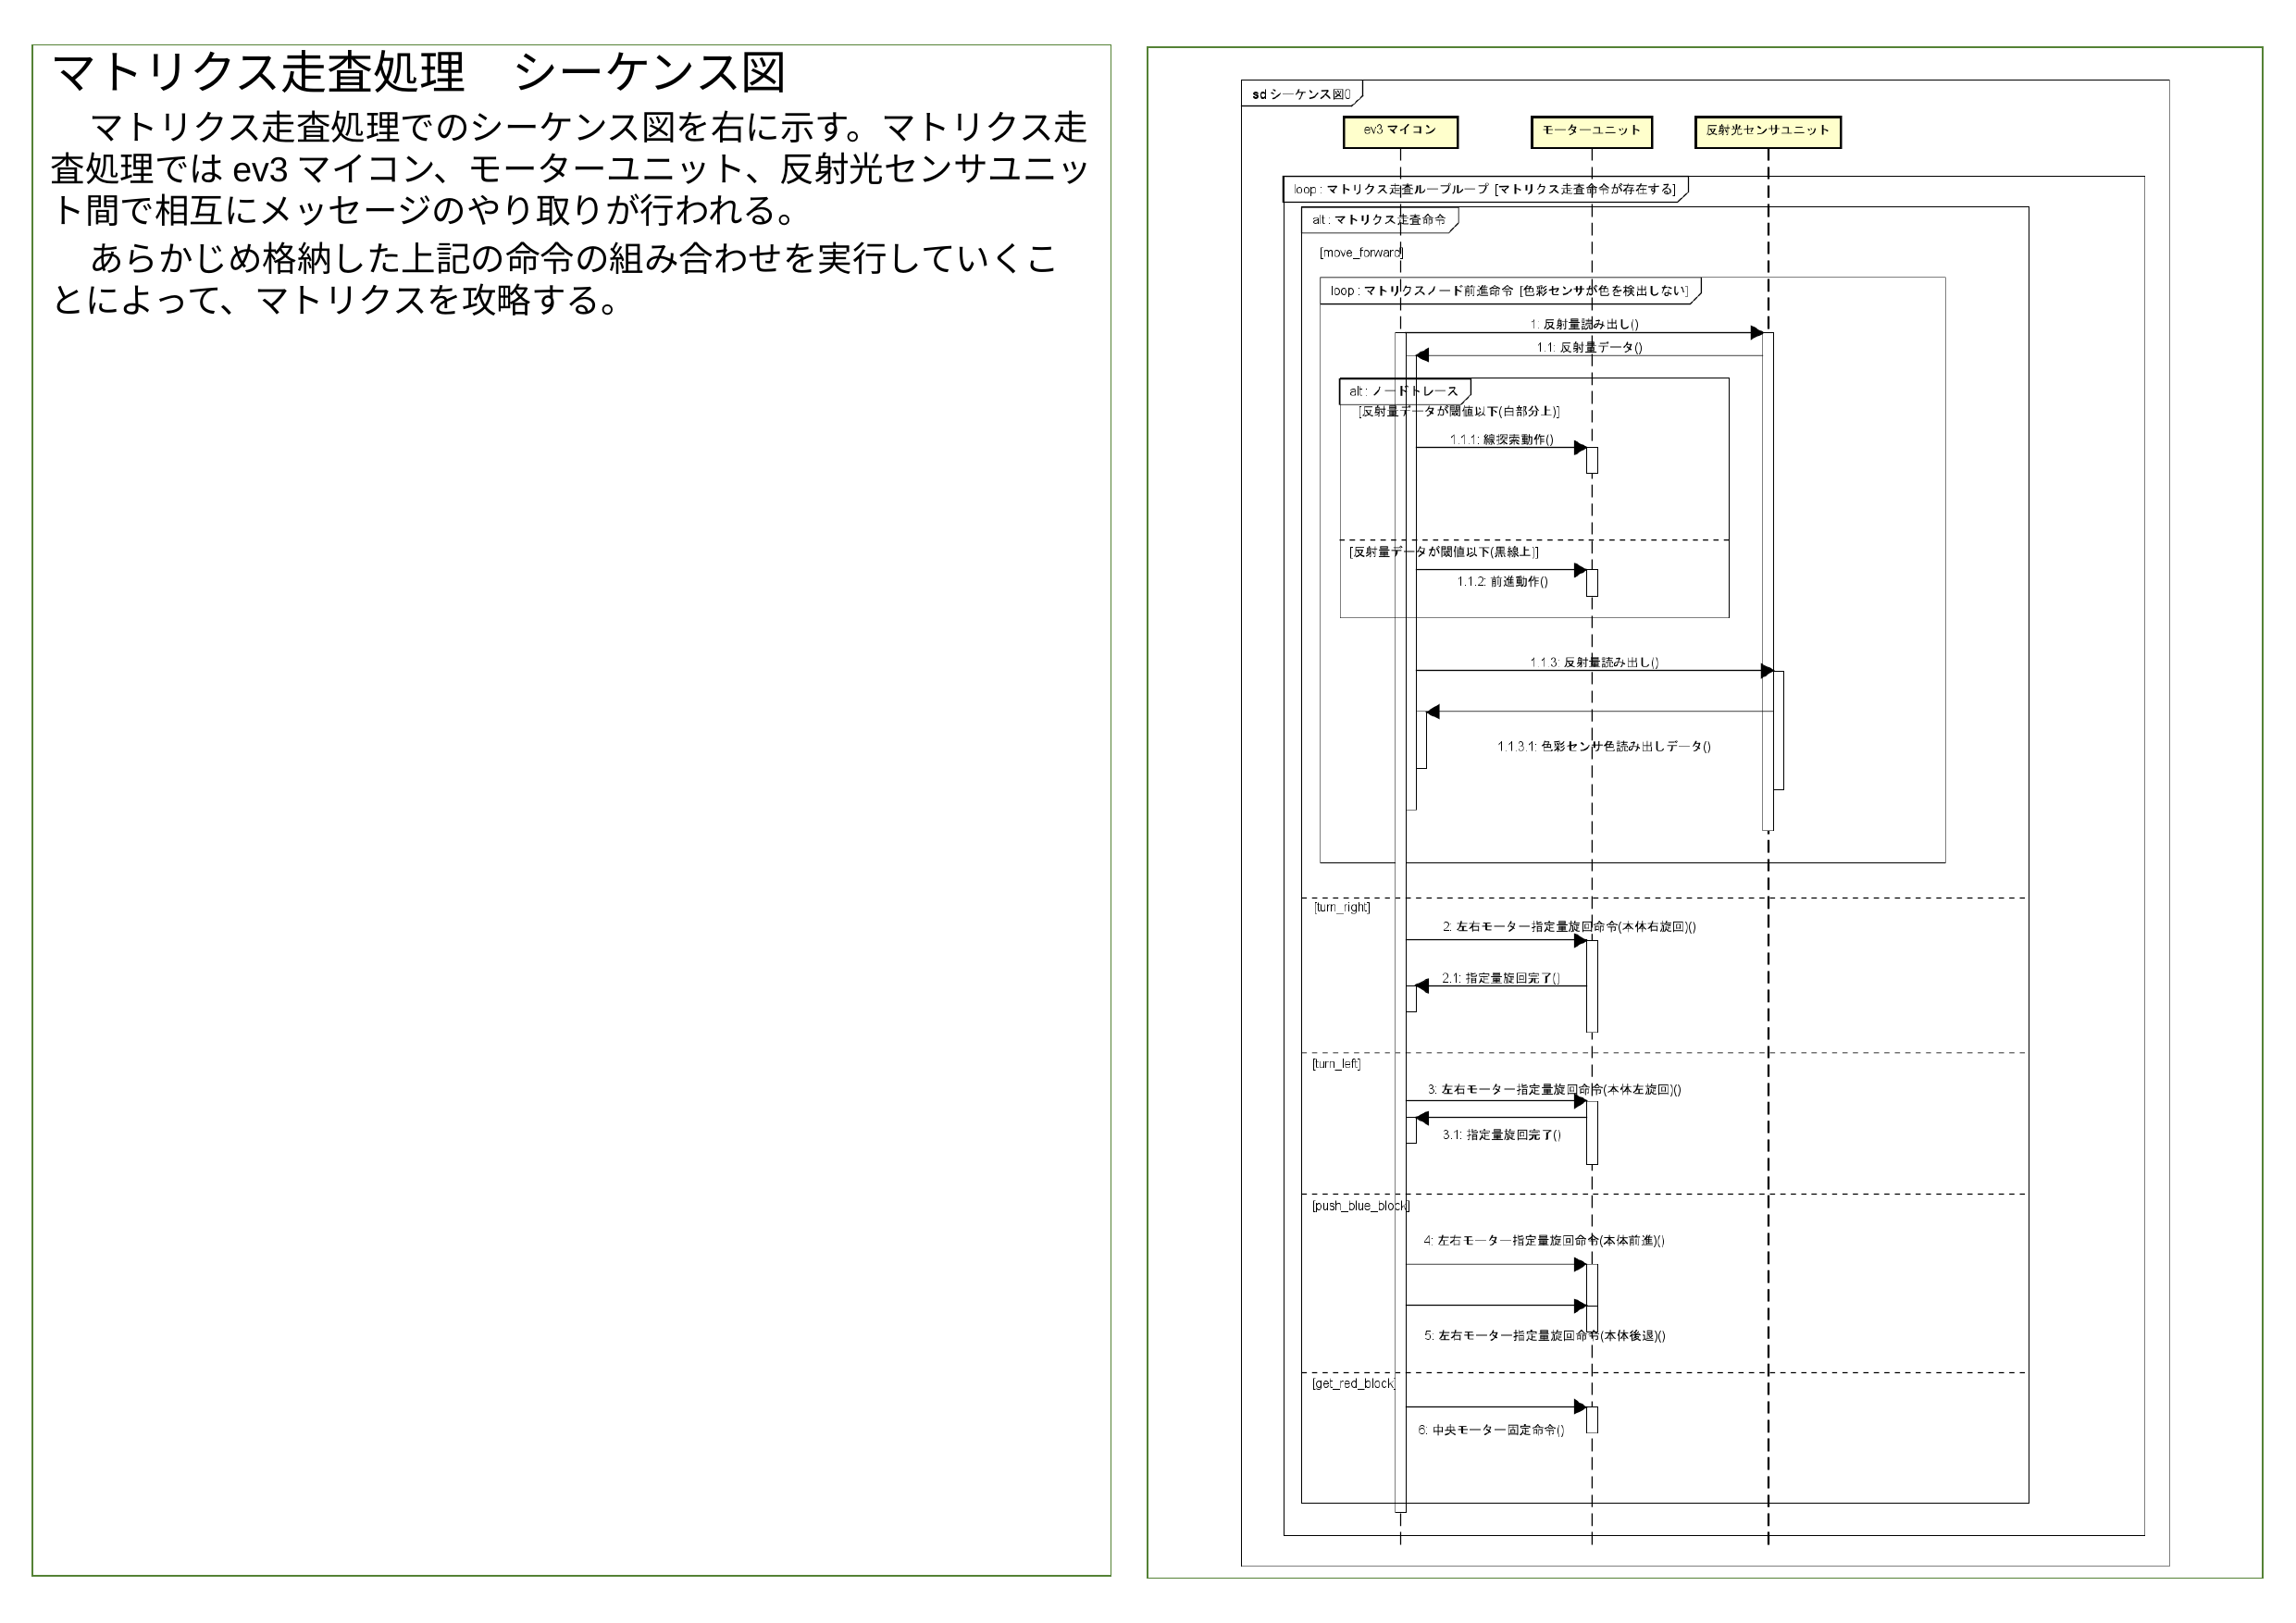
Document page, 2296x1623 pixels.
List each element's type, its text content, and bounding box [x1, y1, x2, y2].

text_box マトリクス走査処理 シーケンス図 マトリクス走査処理でのシーケンス図を右に示す。マトリクス走査処理ではev3マイコン、モーターユニット、反射光センサユニット間で相互にメッセージのやり取りが行われる。 あらかじめ格納した上記の命令の組み合わせを実行していくことによって、マトリクスを攻略する。 [32, 44, 1111, 1577]
text_box [1148, 47, 2263, 1579]
picture [1231, 68, 2179, 1576]
